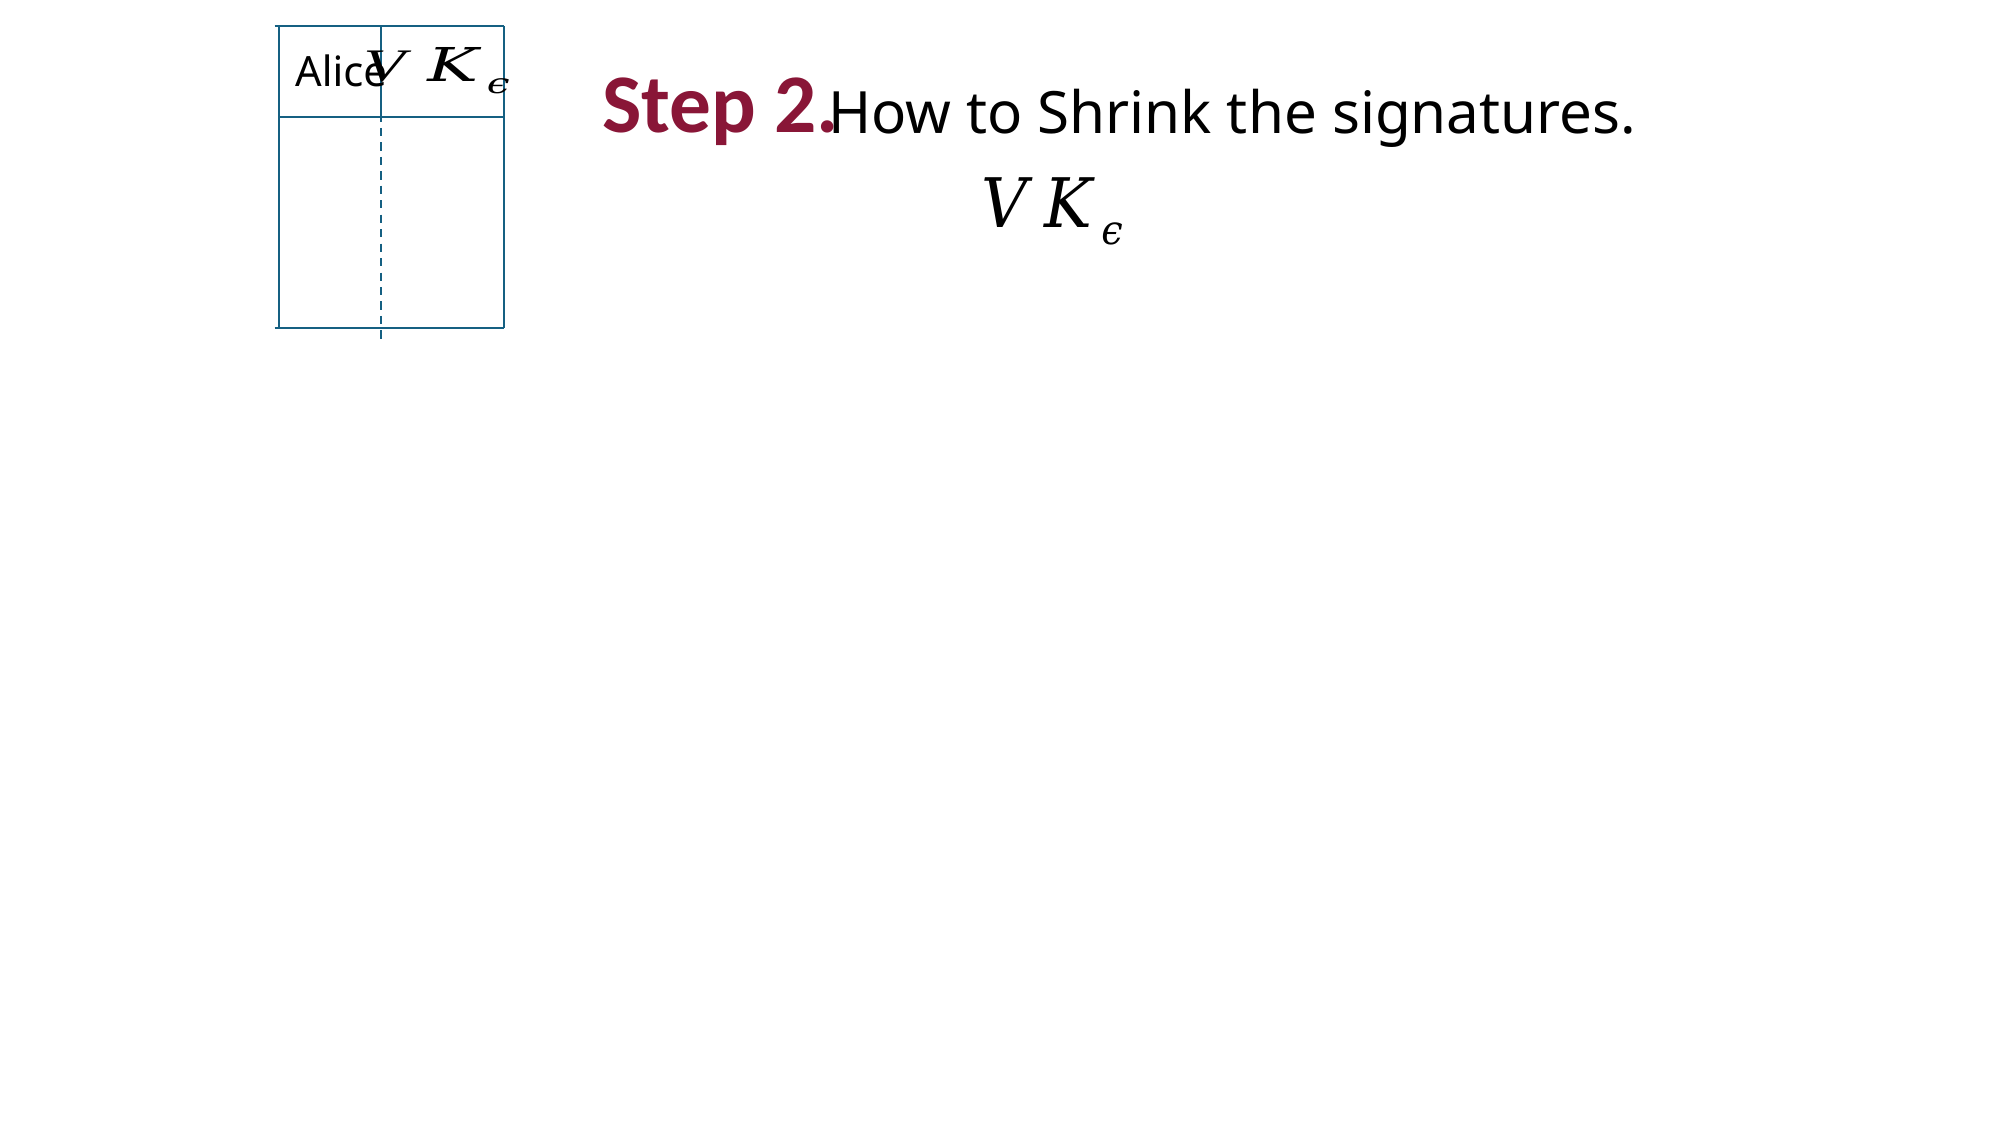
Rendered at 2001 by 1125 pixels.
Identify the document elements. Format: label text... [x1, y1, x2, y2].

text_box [274, 25, 511, 342]
text_box How to Shrink the signatures. [813, 67, 1651, 153]
text_box Step 2. [511, 42, 1018, 173]
